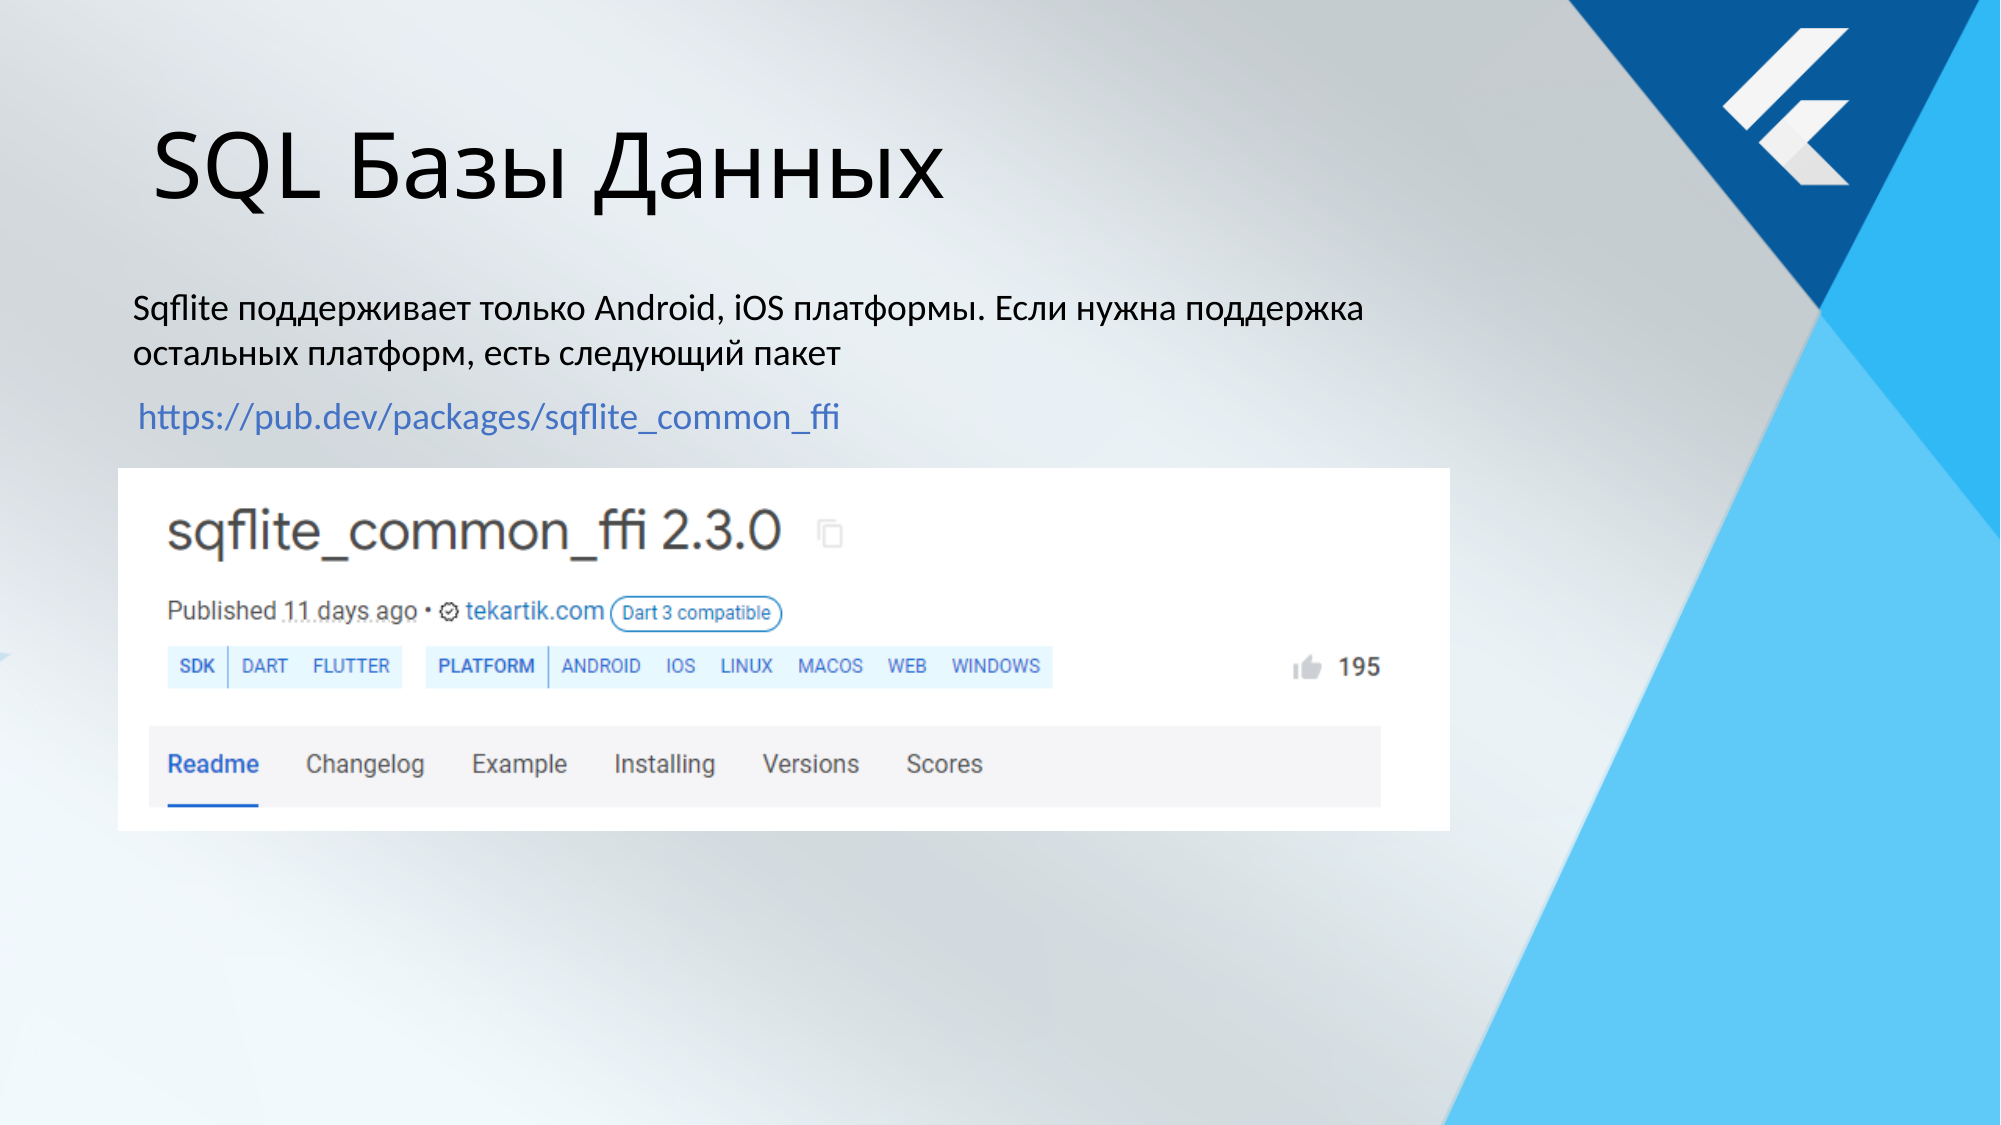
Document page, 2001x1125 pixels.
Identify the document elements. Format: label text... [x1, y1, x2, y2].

text_box Sqflite поддерживает только Android, iOS платформы. Если нужна поддержка остальных платформ, есть следующий пакет [118, 275, 1497, 380]
picture [0, 0, 2001, 1125]
title SQL Базы Данных [137, 59, 1650, 278]
text_box https://pub.dev/packages/sqflite_common_ffi [123, 384, 857, 445]
